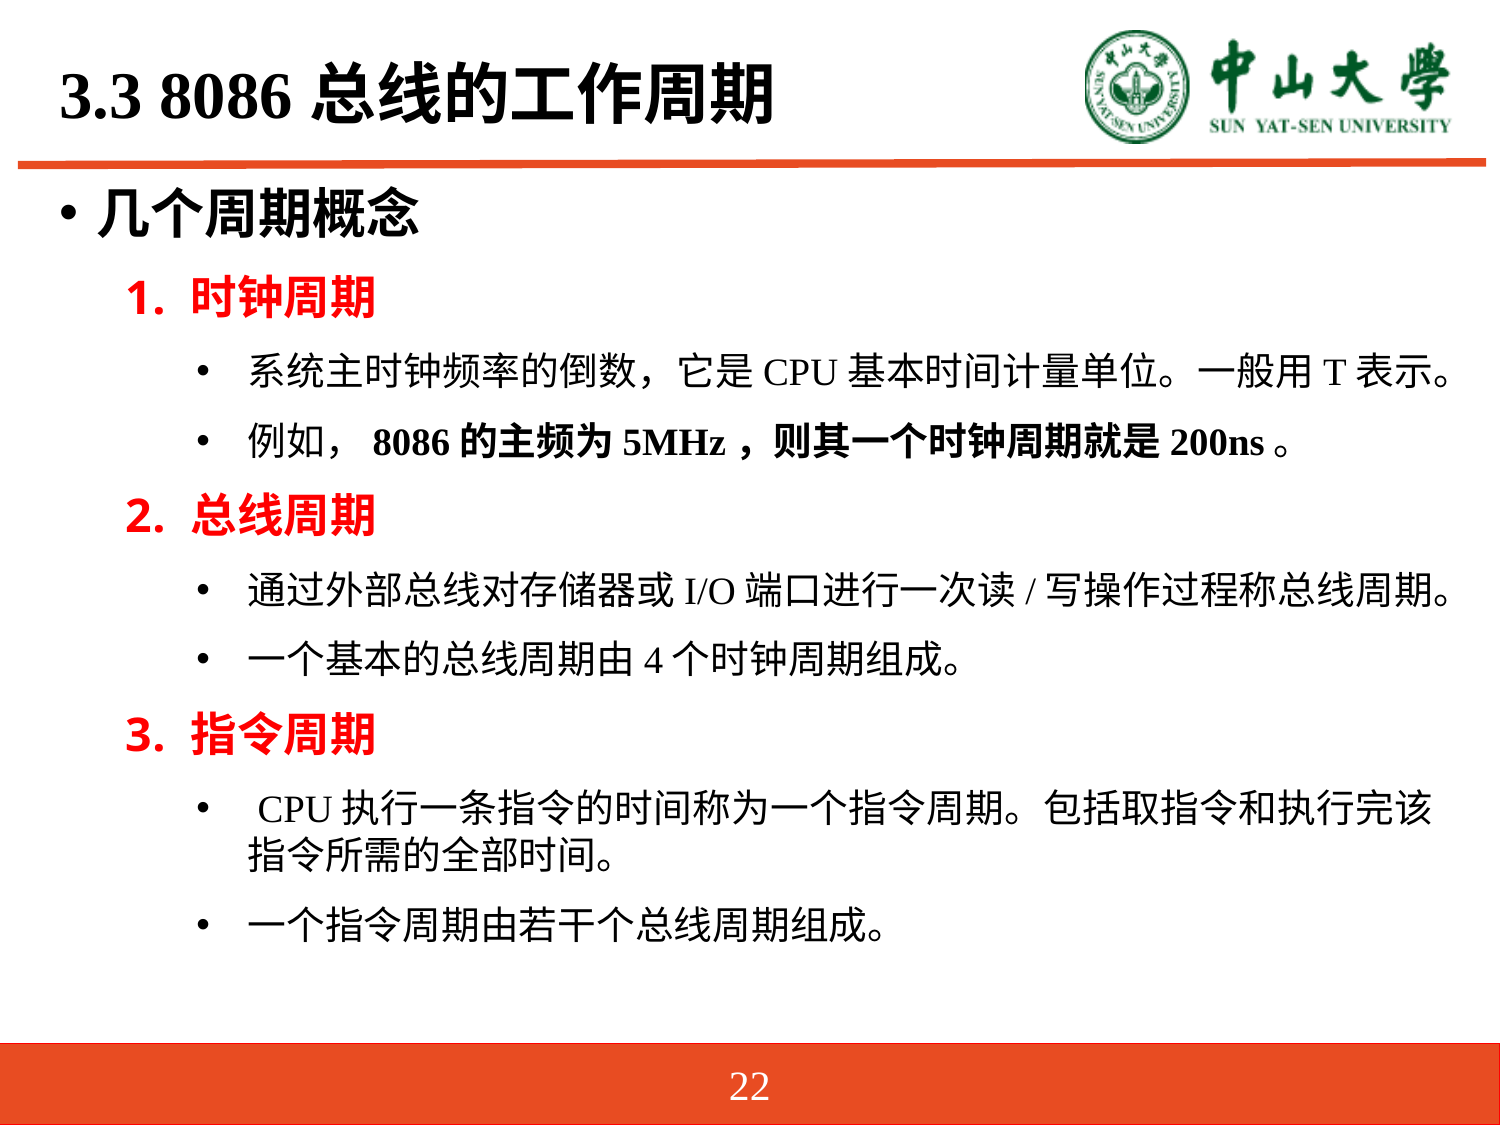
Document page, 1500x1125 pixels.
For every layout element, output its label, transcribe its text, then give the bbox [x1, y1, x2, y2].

title 3.3 8086总线的工作周期 [44, 30, 1461, 163]
slide_number 22 [581, 1054, 919, 1115]
list 几个周期概念 时钟周期 系统主时钟频率的倒数，它是CPU基本时间计量单位。一般用T表示。 例如，8086的主频为5MHz，则其一个时钟周期就是200ns。 总线周期 通过外部总线对存储器或I/O端口进行一次读/写操作过程称总线周期。 一个基本的总线周期由4个时钟周期组成。 指令周期 CPU执行一条指令的时间称为一个指令周期。包括取指令和执行完该指令所需的全部时间。 一个指令周期由若干个总线周期组成。 [44, 172, 1449, 1035]
